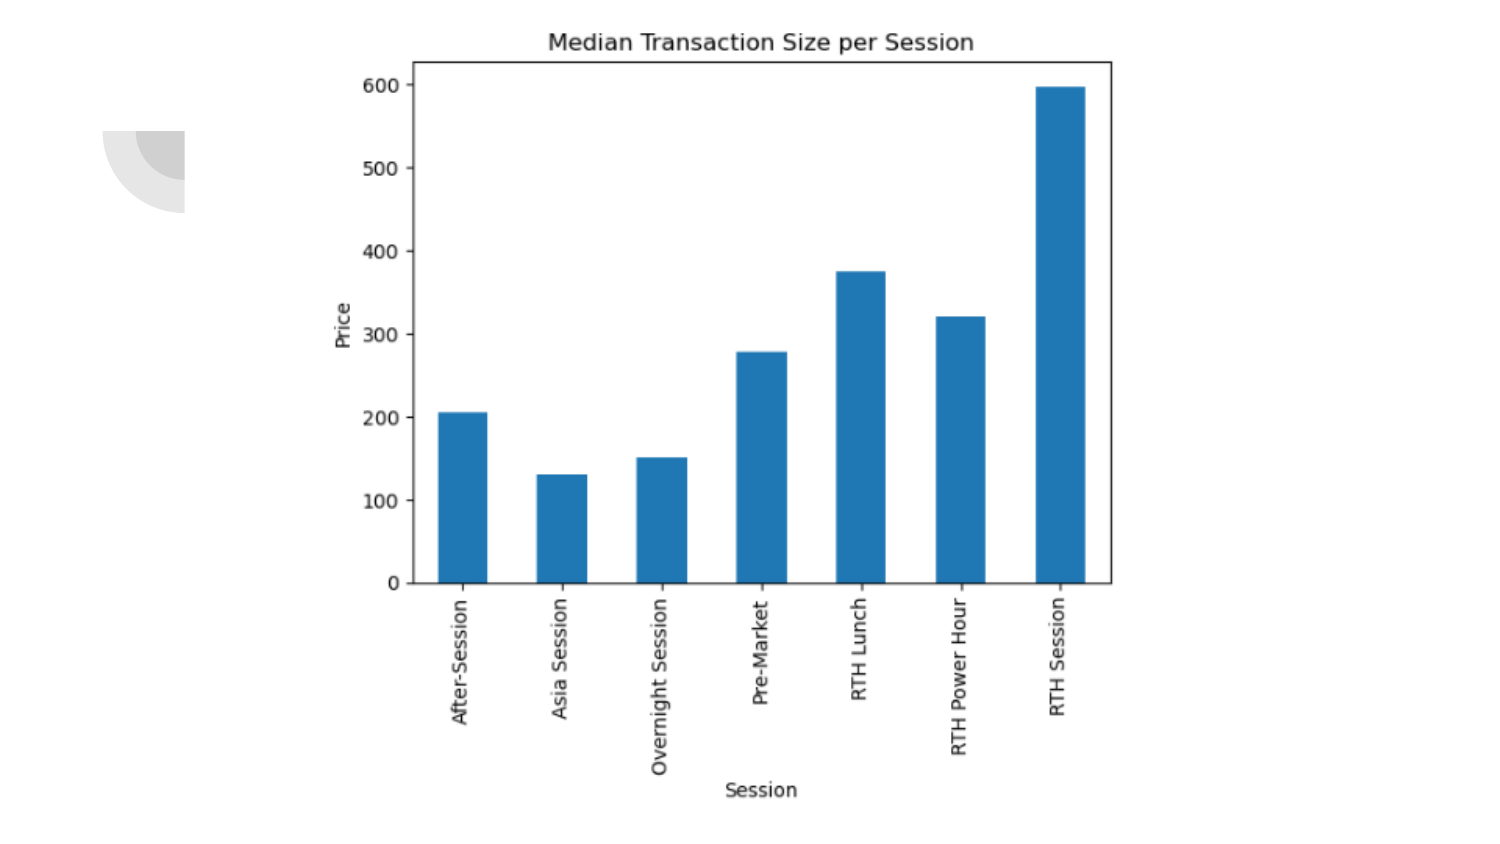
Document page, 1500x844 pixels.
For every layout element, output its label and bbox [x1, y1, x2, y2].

picture [299, 32, 1201, 812]
